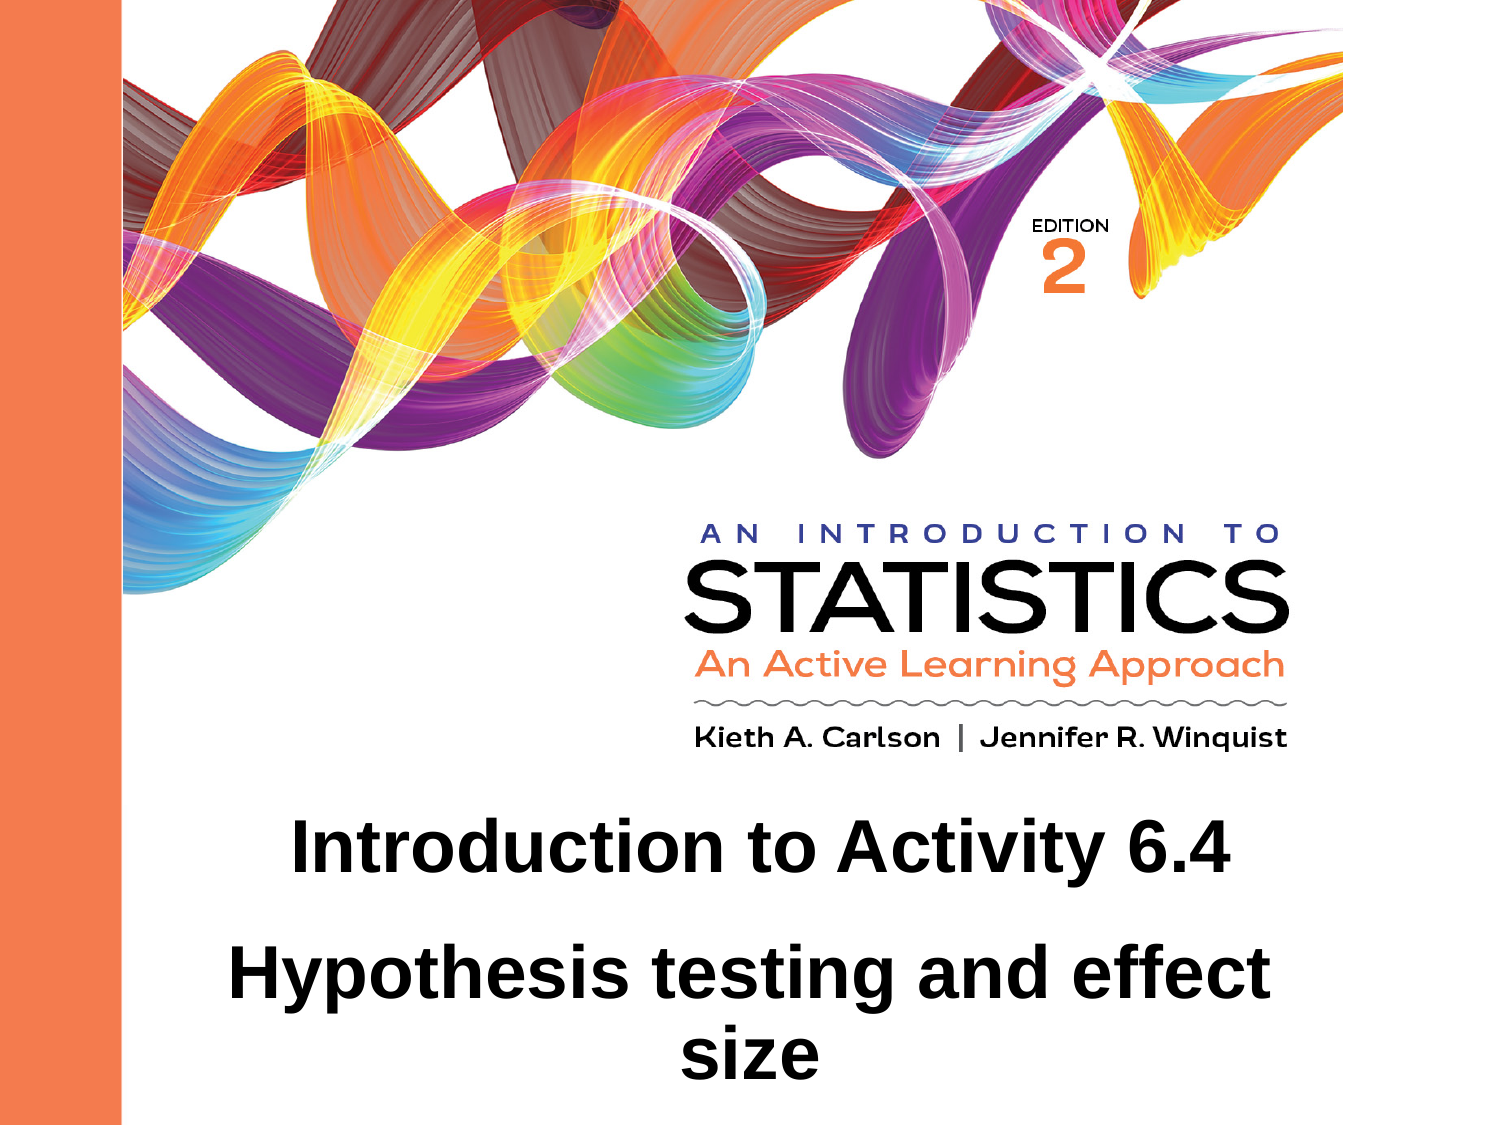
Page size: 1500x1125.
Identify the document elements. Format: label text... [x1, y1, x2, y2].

subtitle Hypothesis testing and effect size [187, 925, 1313, 1020]
picture [0, 0, 1500, 1125]
title Introduction to Activity 6.4 [123, 771, 1399, 897]
